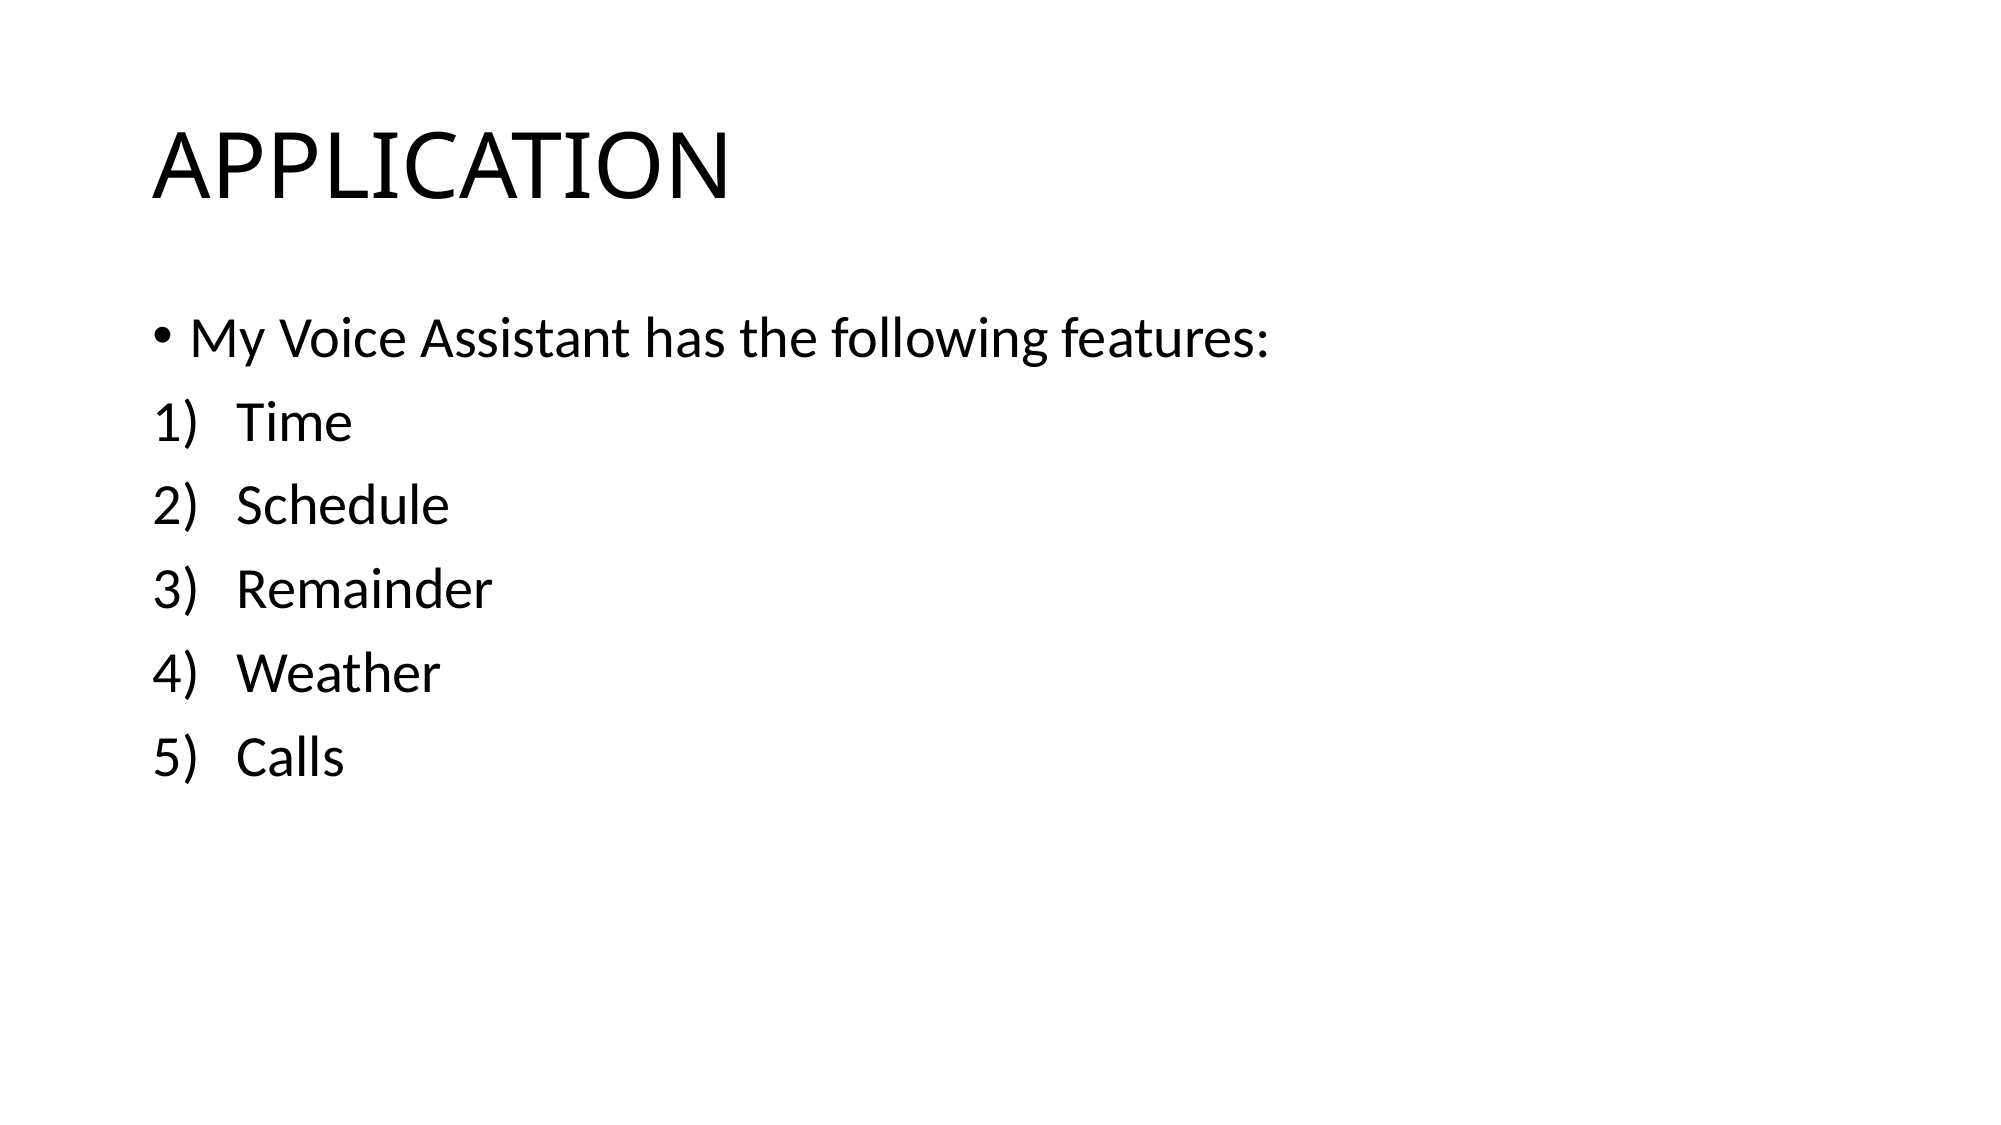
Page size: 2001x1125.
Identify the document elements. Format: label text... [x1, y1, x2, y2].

list My Voice Assistant has the following features: Time Schedule Remainder Weather Calls [137, 299, 1863, 1014]
title APPLICATION [137, 59, 1863, 278]
